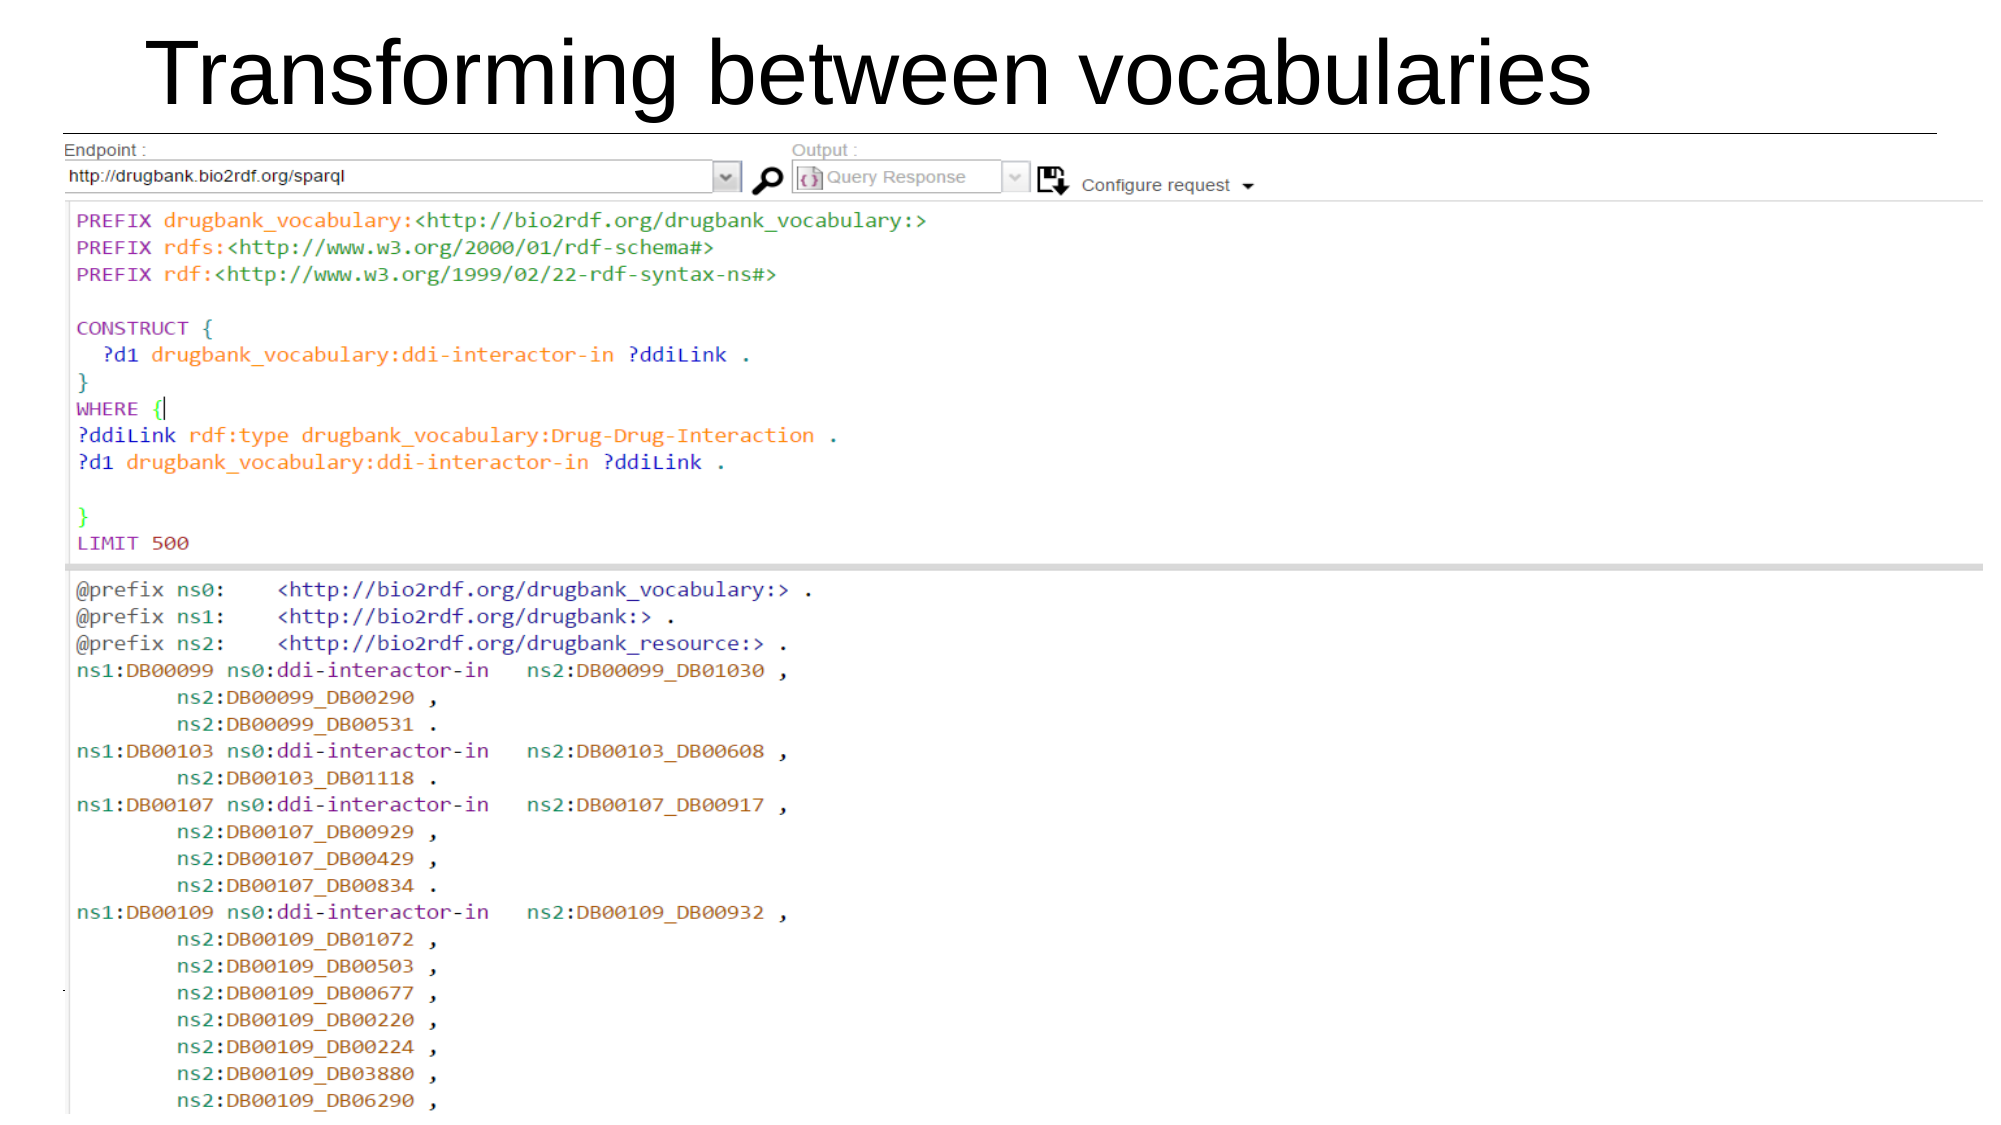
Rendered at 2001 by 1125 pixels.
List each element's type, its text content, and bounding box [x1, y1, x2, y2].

picture [65, 142, 1983, 1125]
title Transforming between vocabularies [129, 17, 1855, 142]
